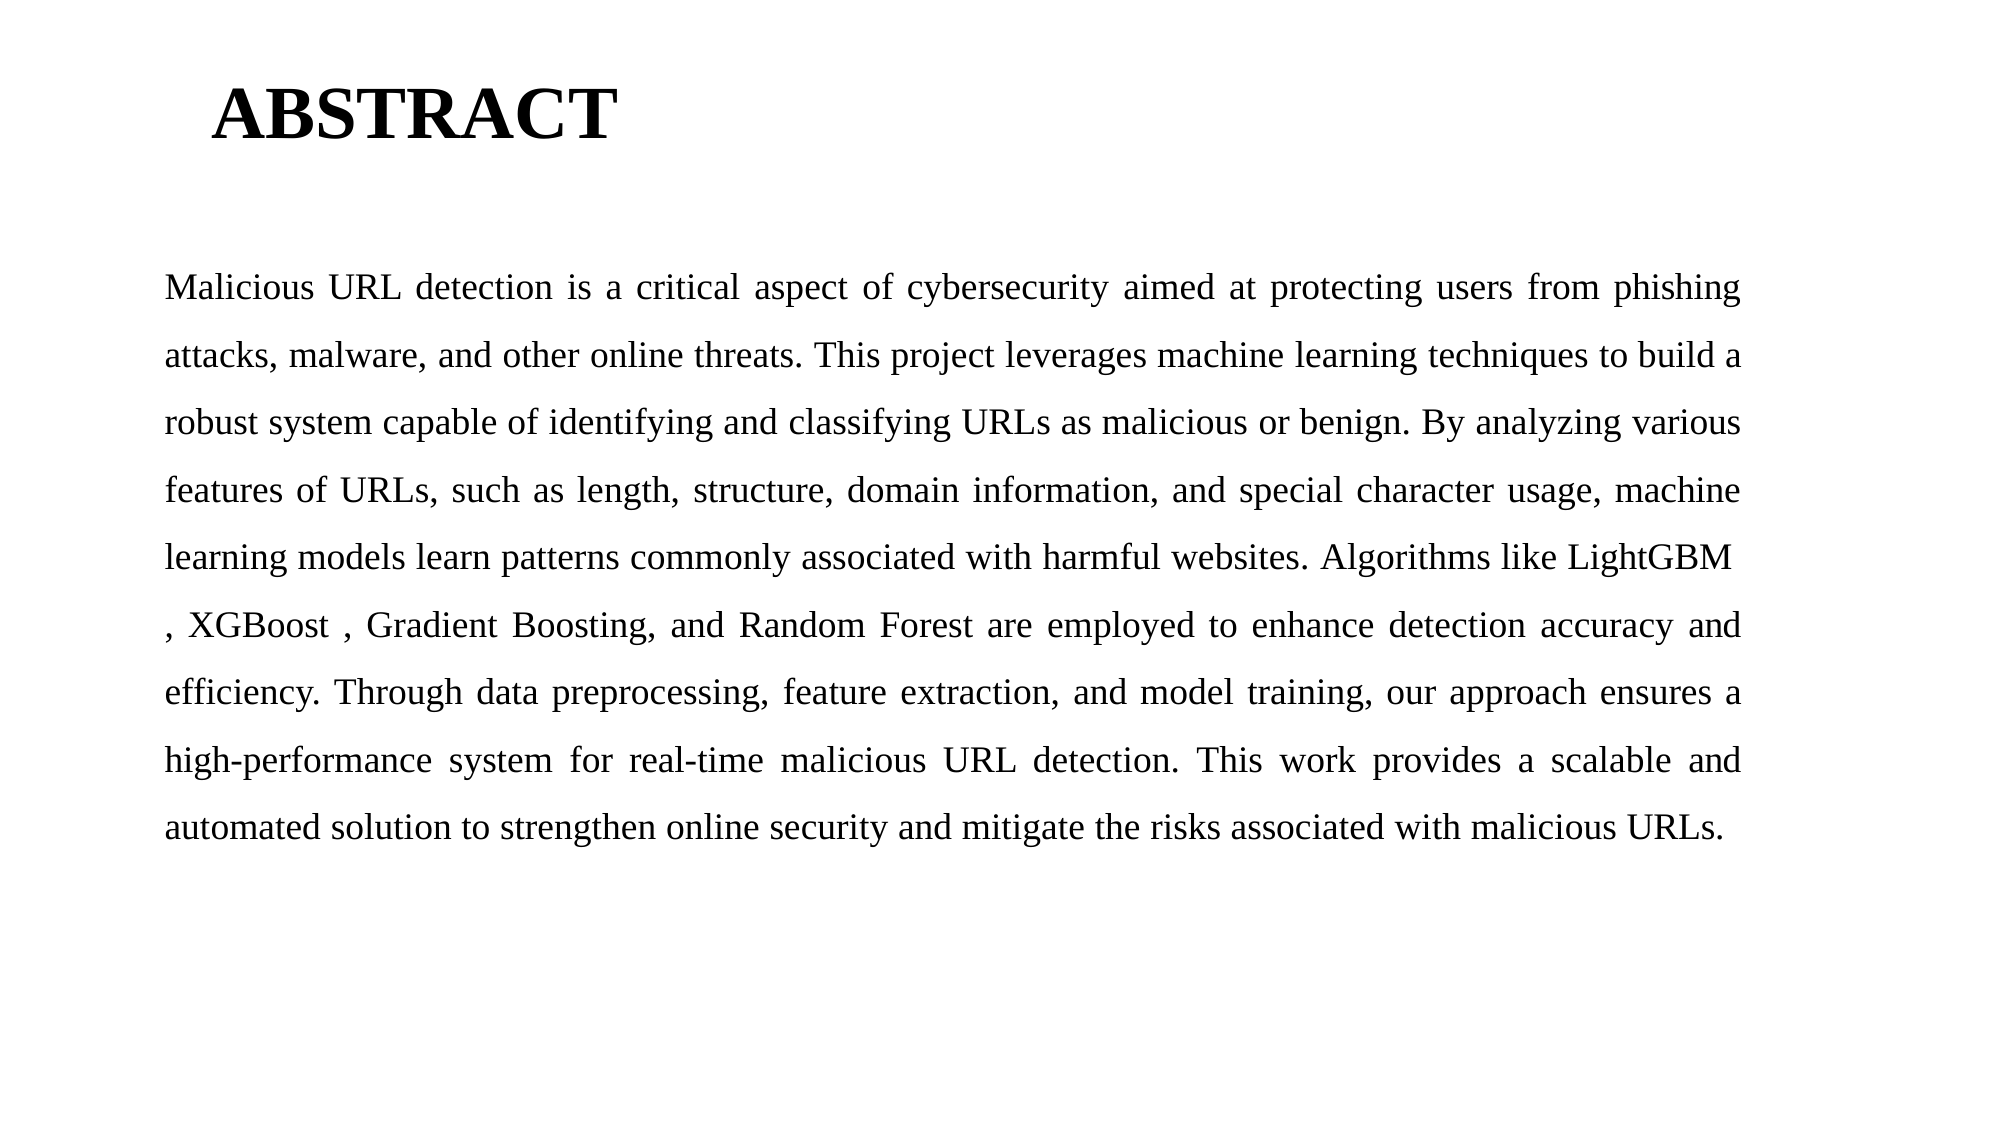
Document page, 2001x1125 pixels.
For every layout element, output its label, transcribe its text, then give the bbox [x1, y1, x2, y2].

title ABSTRACT [0, 0, 1150, 264]
text_box Malicious URL detection is a critical aspect of cybersecurity aimed at protecting users from phishing attacks, malware, and other online threats. This project leverages machine learning techniques to build a robust system capable of identifying and classifying URLs as malicious or benign. By analyzing various features of URLs, such as length, structure, domain information, and special character usage, machine learning models learn patterns commonly associated with harmful websites. Algorithms like LightGBM , XGBoost , Gradient Boosting, and Random Forest are employed to enhance detection accuracy and efficiency. Through data preprocessing, feature extraction, and model training, our approach ensures a high-performance system for real-time malicious URL detection. This work provides a scalable and automated solution to strengthen online security and mitigate the risks associated with malicious URLs. [162, 237, 1742, 847]
